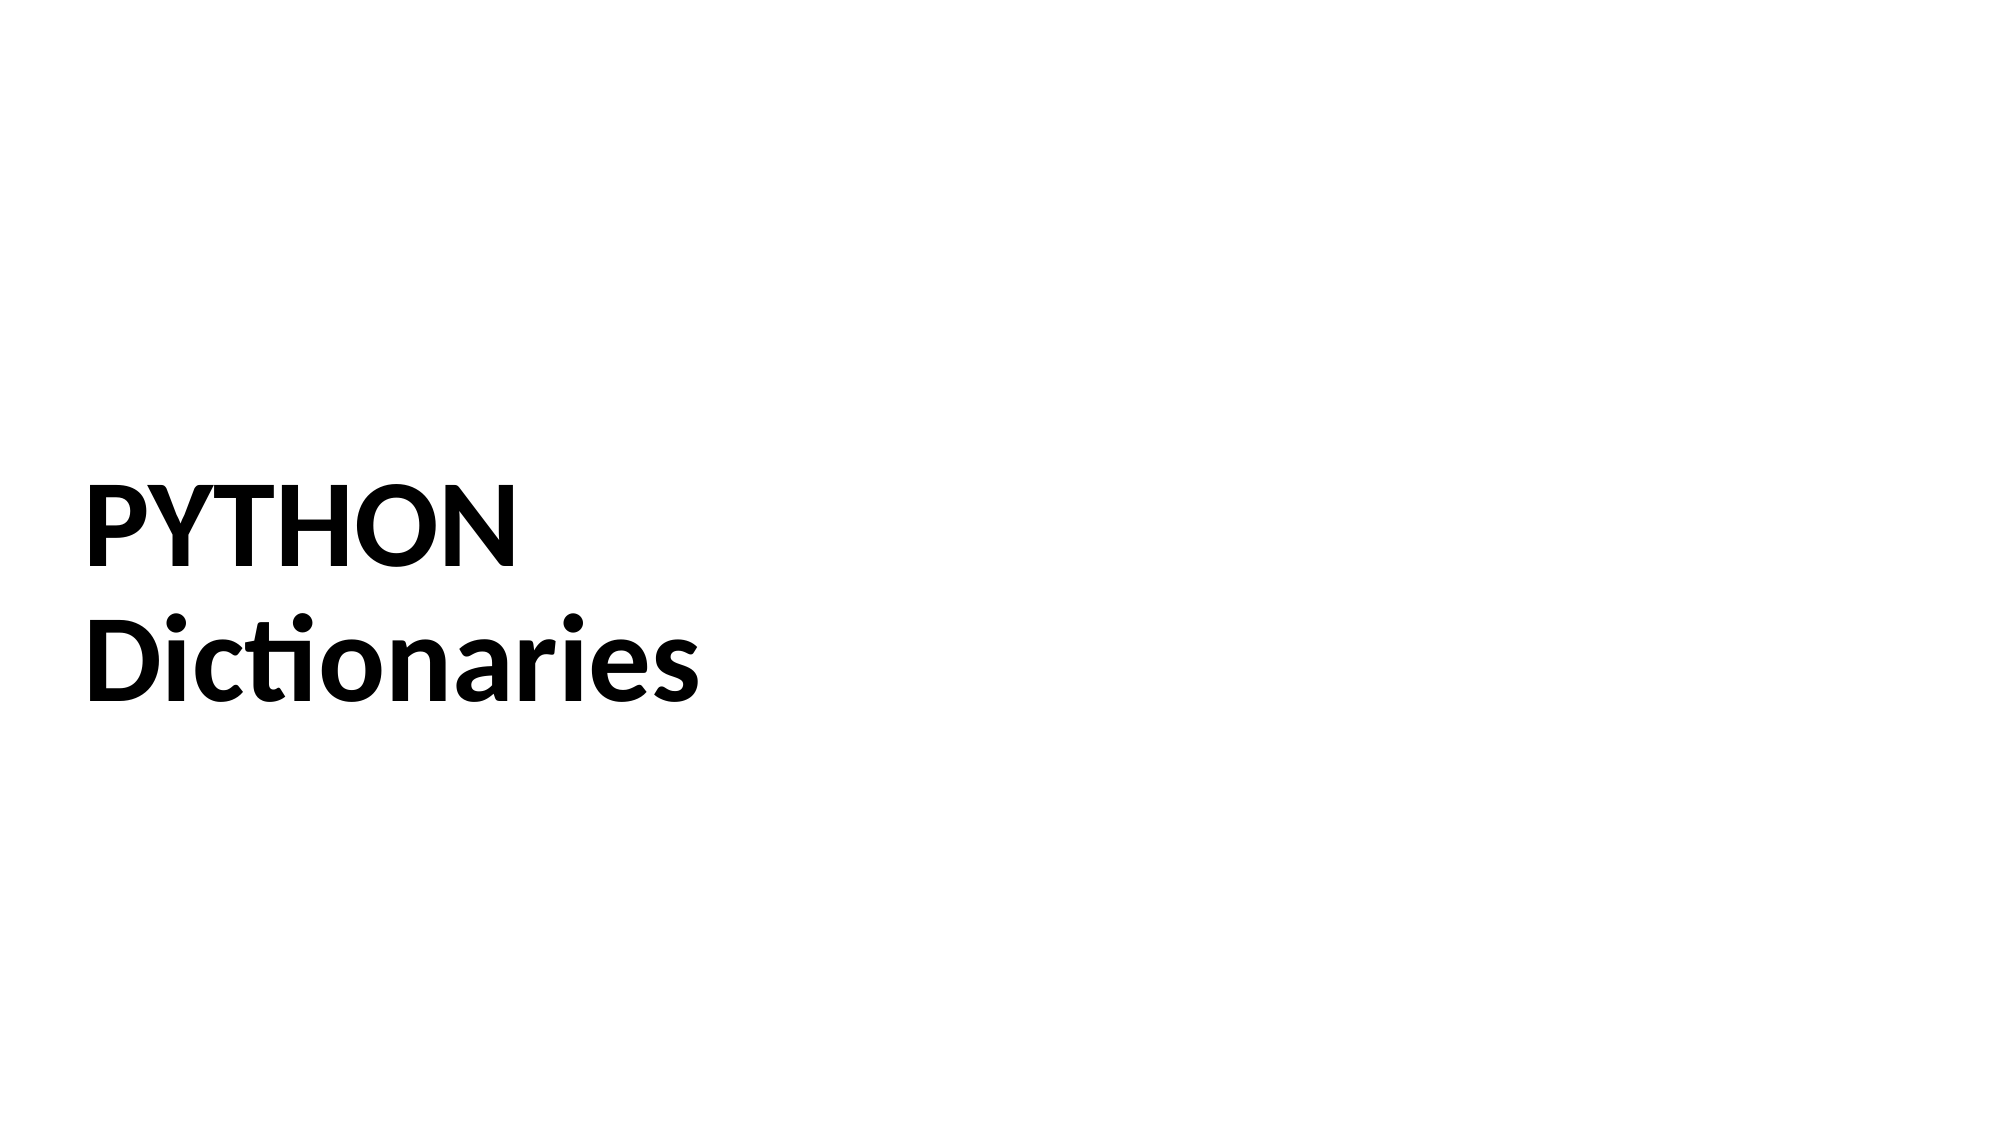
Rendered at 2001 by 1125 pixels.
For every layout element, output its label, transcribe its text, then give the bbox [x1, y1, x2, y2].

title PYTHON Dictionaries [68, 443, 1932, 786]
